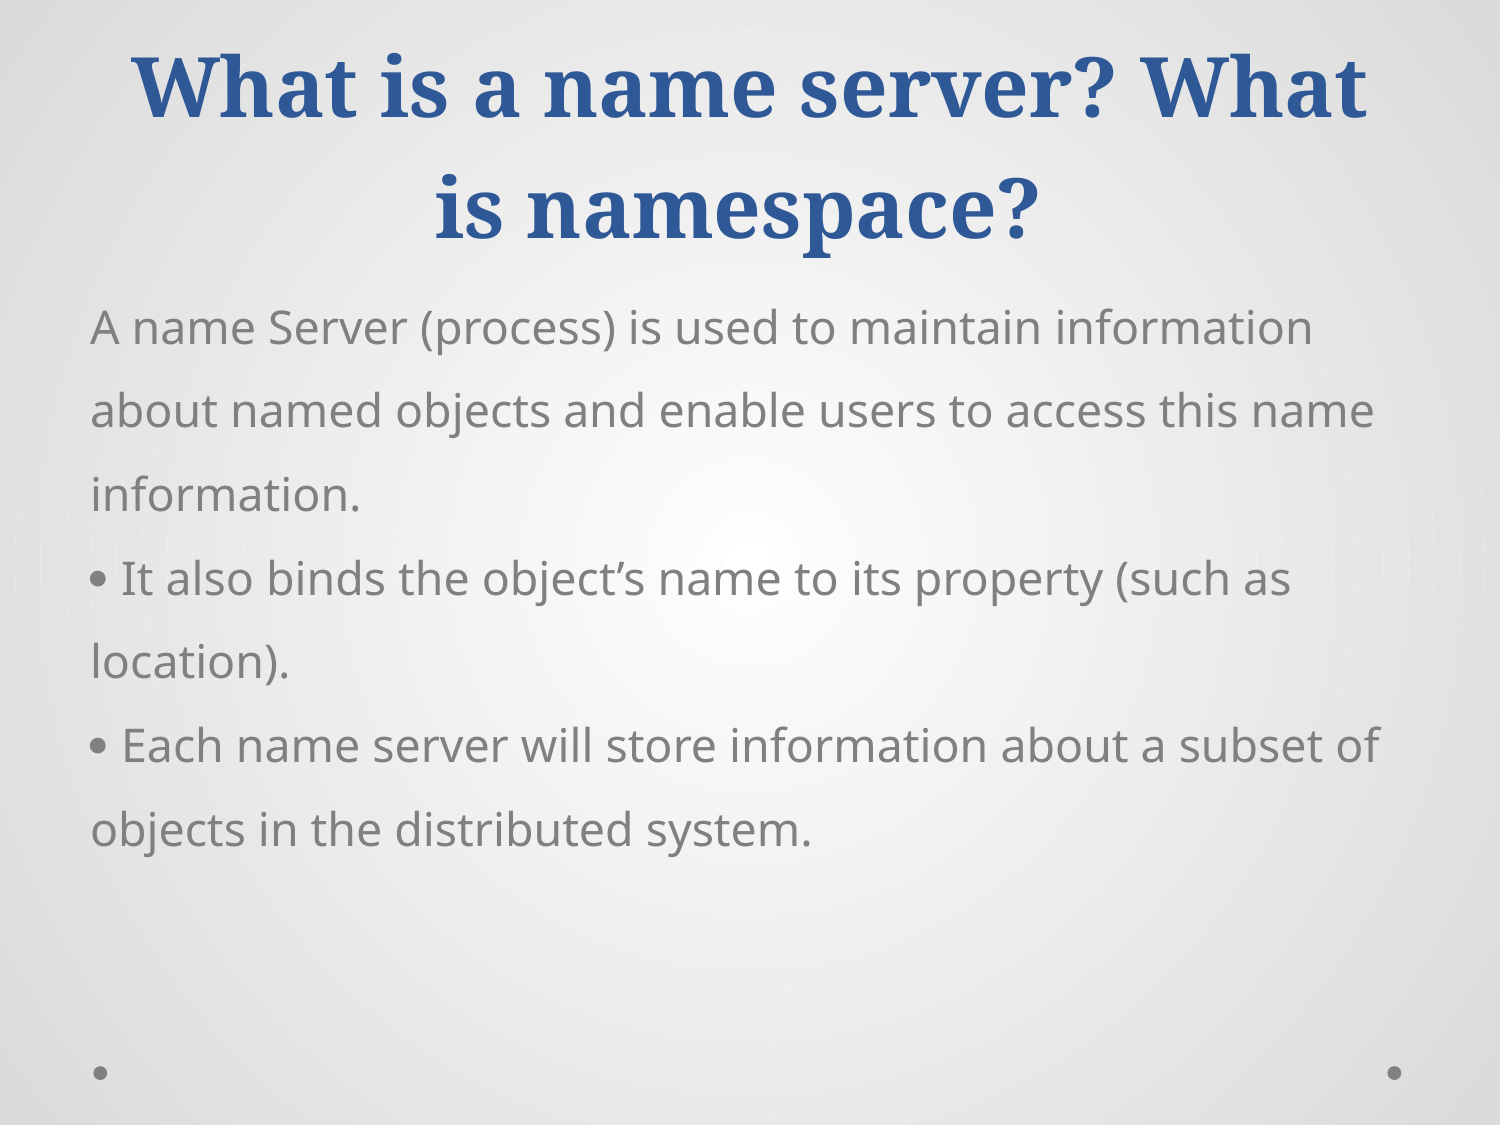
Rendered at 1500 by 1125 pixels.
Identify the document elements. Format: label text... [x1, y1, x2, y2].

title What is a name server? What is namespace? [75, 0, 1425, 262]
list A name Server (process) is used to maintain information about named objects and enable users to access this name information.  It also binds the object’s name to its property (such as location).  Each name server will store information about a subset of objects in the distributed system. [75, 262, 1425, 1005]
